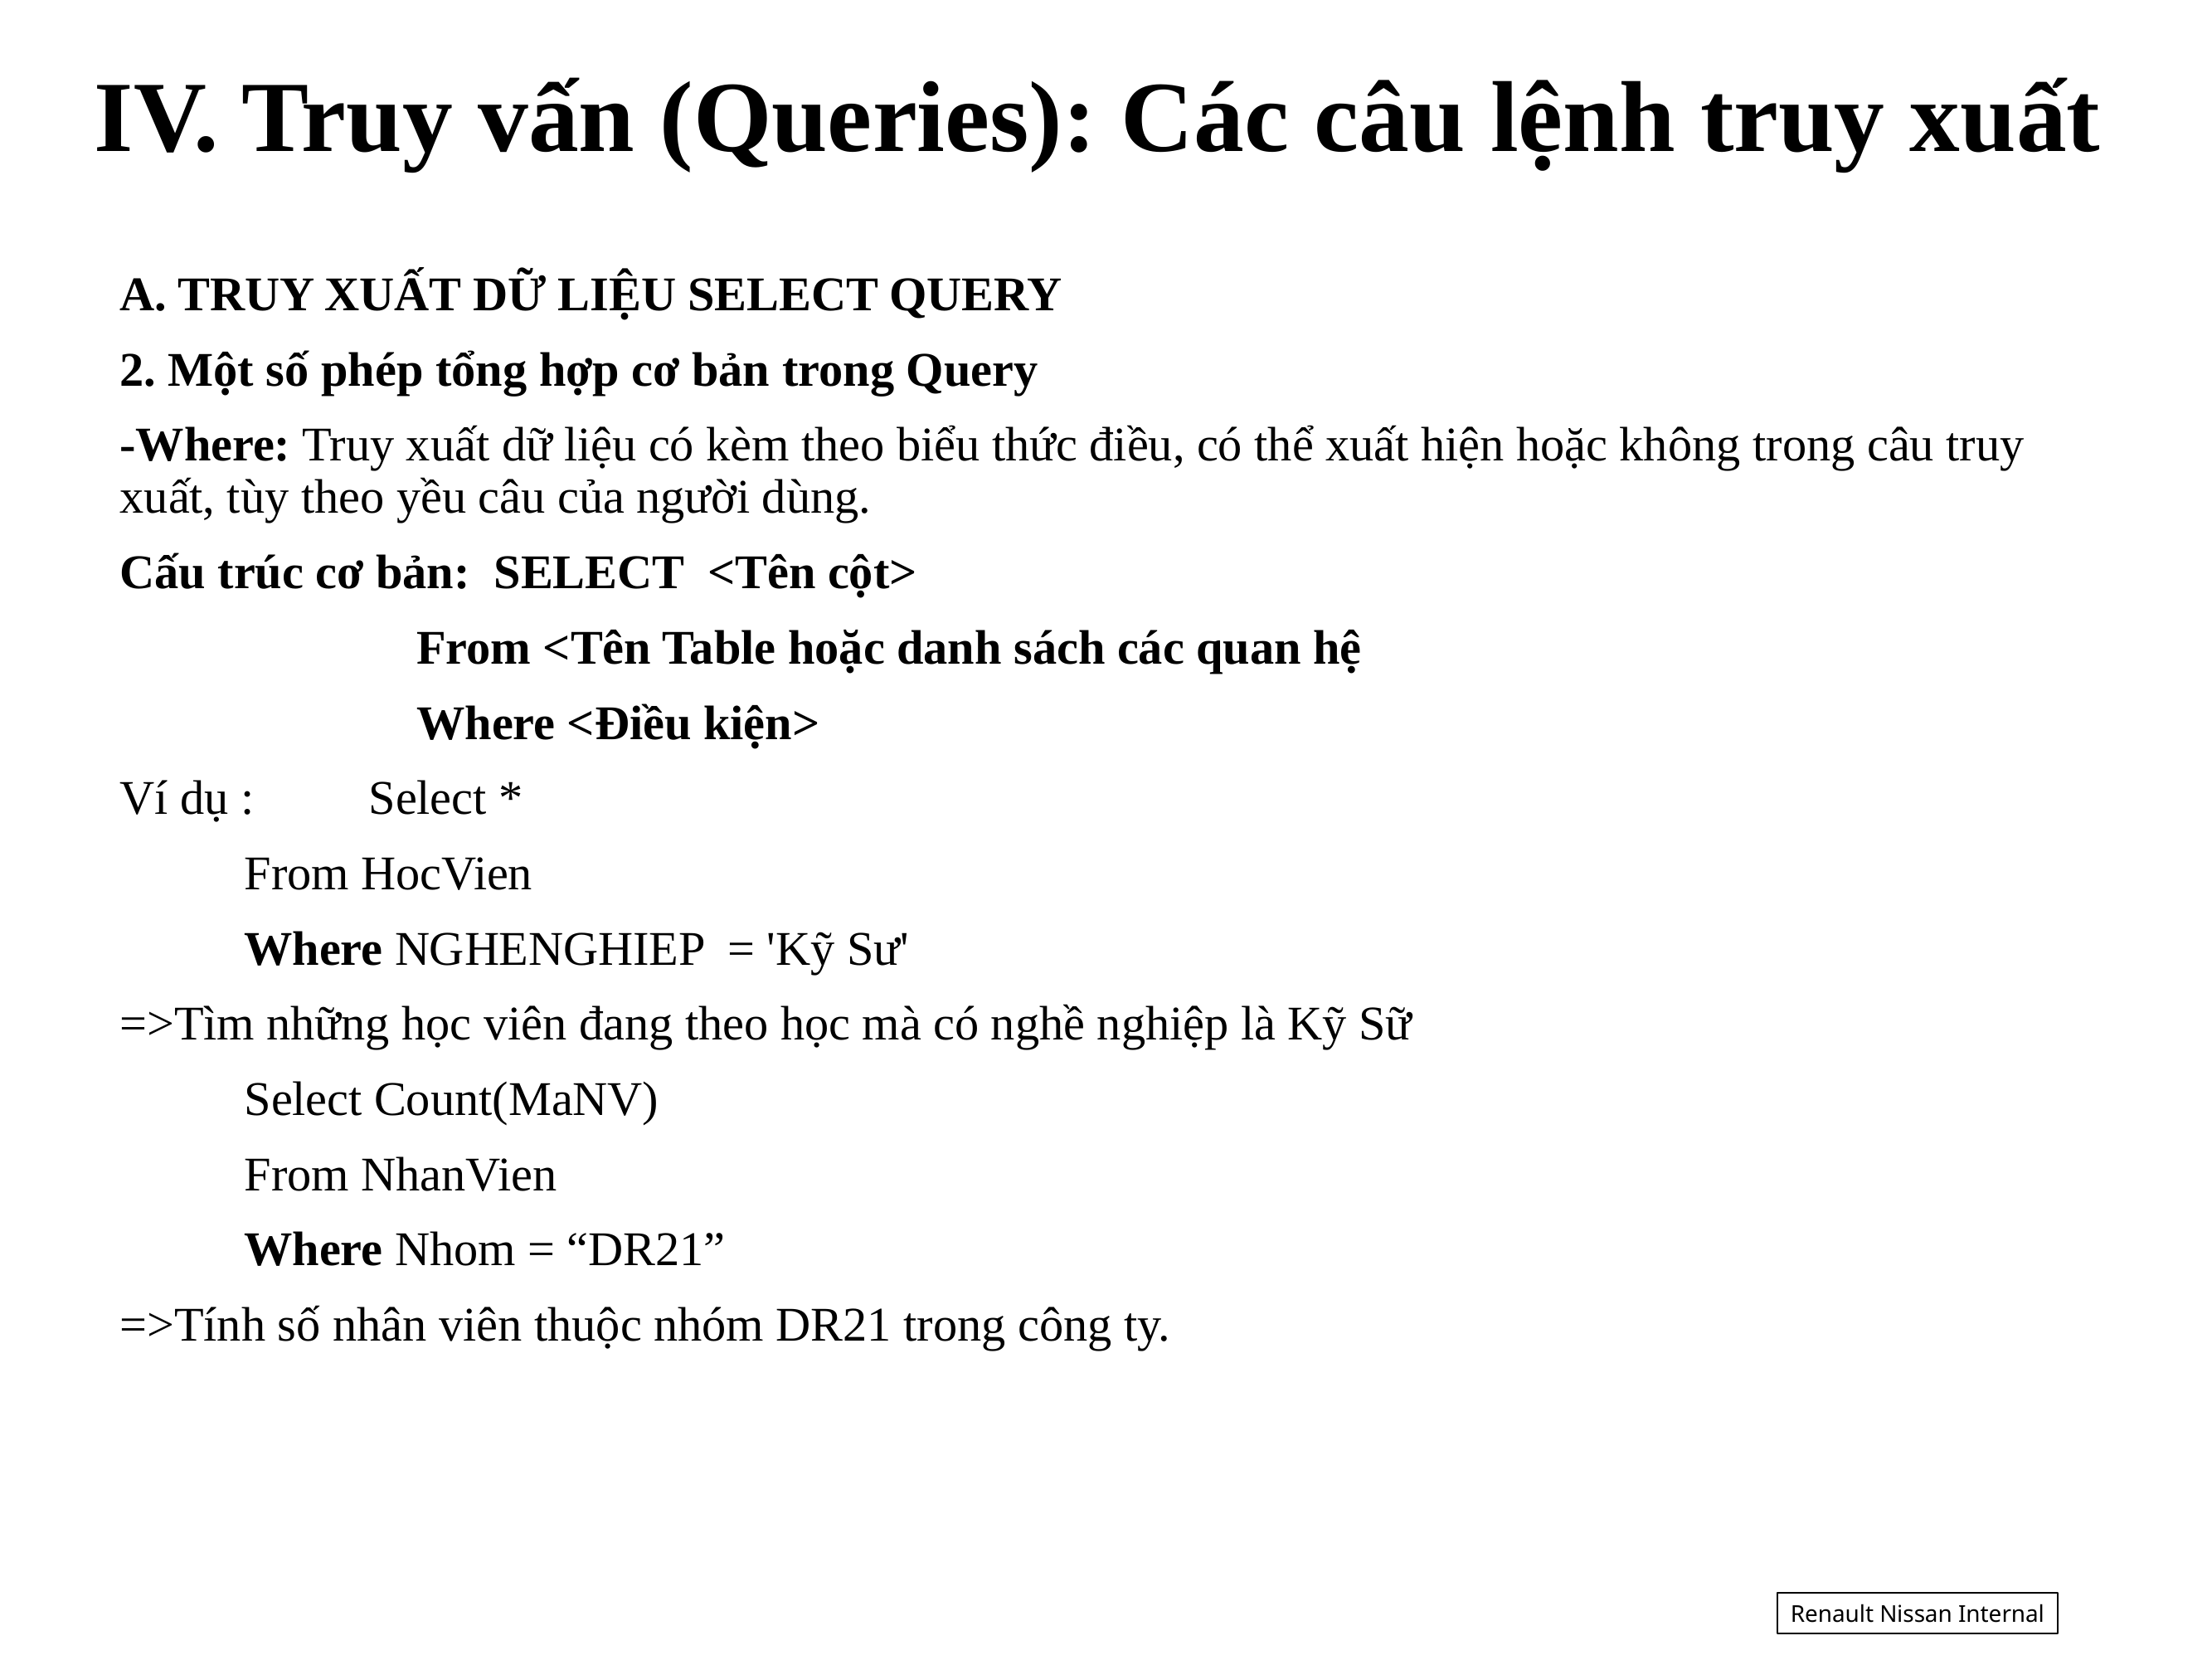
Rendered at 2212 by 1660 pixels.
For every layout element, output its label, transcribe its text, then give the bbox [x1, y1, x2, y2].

subtitle A. TRUY XUẤT DỮ LIỆU SELECT QUERY 2. Một số phép tổng hợp cơ bản trong Query -Where: Truy xuất dữ liệu có kèm theo biểu thức điều, có thể xuất hiện hoặc không trong câu truy xuất, tùy theo yều câu của người dùng. Cấu trúc cơ bản: SELECT <Tên cột> From <Tên Table hoặc danh sách các quan hệ Where <Điều kiện> Ví dụ : Select * From HocVien Where NGHENGHIEP = 'Kỹ Sư' =>Tìm những học viên đang theo học mà có nghề nghiệp là Kỹ Sữ Select Count(MaNV) From NhanVien Where Nhom = “DR21” =>Tính số nhân viên thuộc nhóm DR21 trong công ty. [107, 262, 2104, 1629]
text_box IV. Truy vấn (Queries): Các câu lệnh truy xuất [82, 31, 2137, 180]
